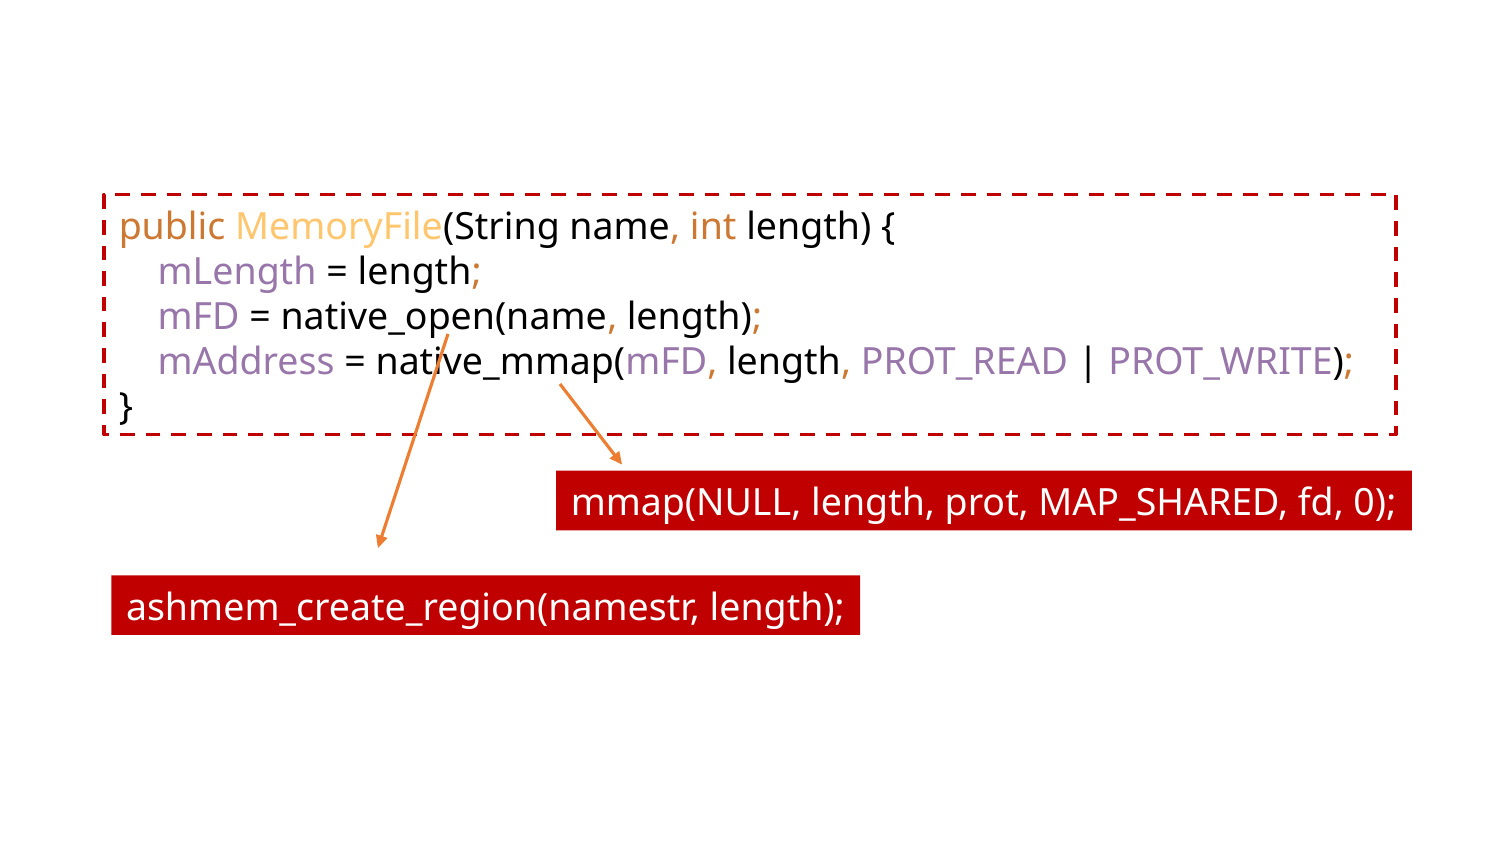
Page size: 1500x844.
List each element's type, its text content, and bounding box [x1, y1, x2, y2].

text_box mmap(NULL, length, prot, MAP_SHARED, fd, 0); [556, 470, 1412, 531]
text_box public MemoryFile(String name, int length) { mLength = length; mFD = native_open(name, length); mAddress = native_mmap(mFD, length, PROT_READ | PROT_WRITE); } [103, 194, 1396, 435]
text_box ashmem_create_region(namestr, length); [111, 575, 861, 635]
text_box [377, 333, 448, 548]
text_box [559, 383, 622, 465]
